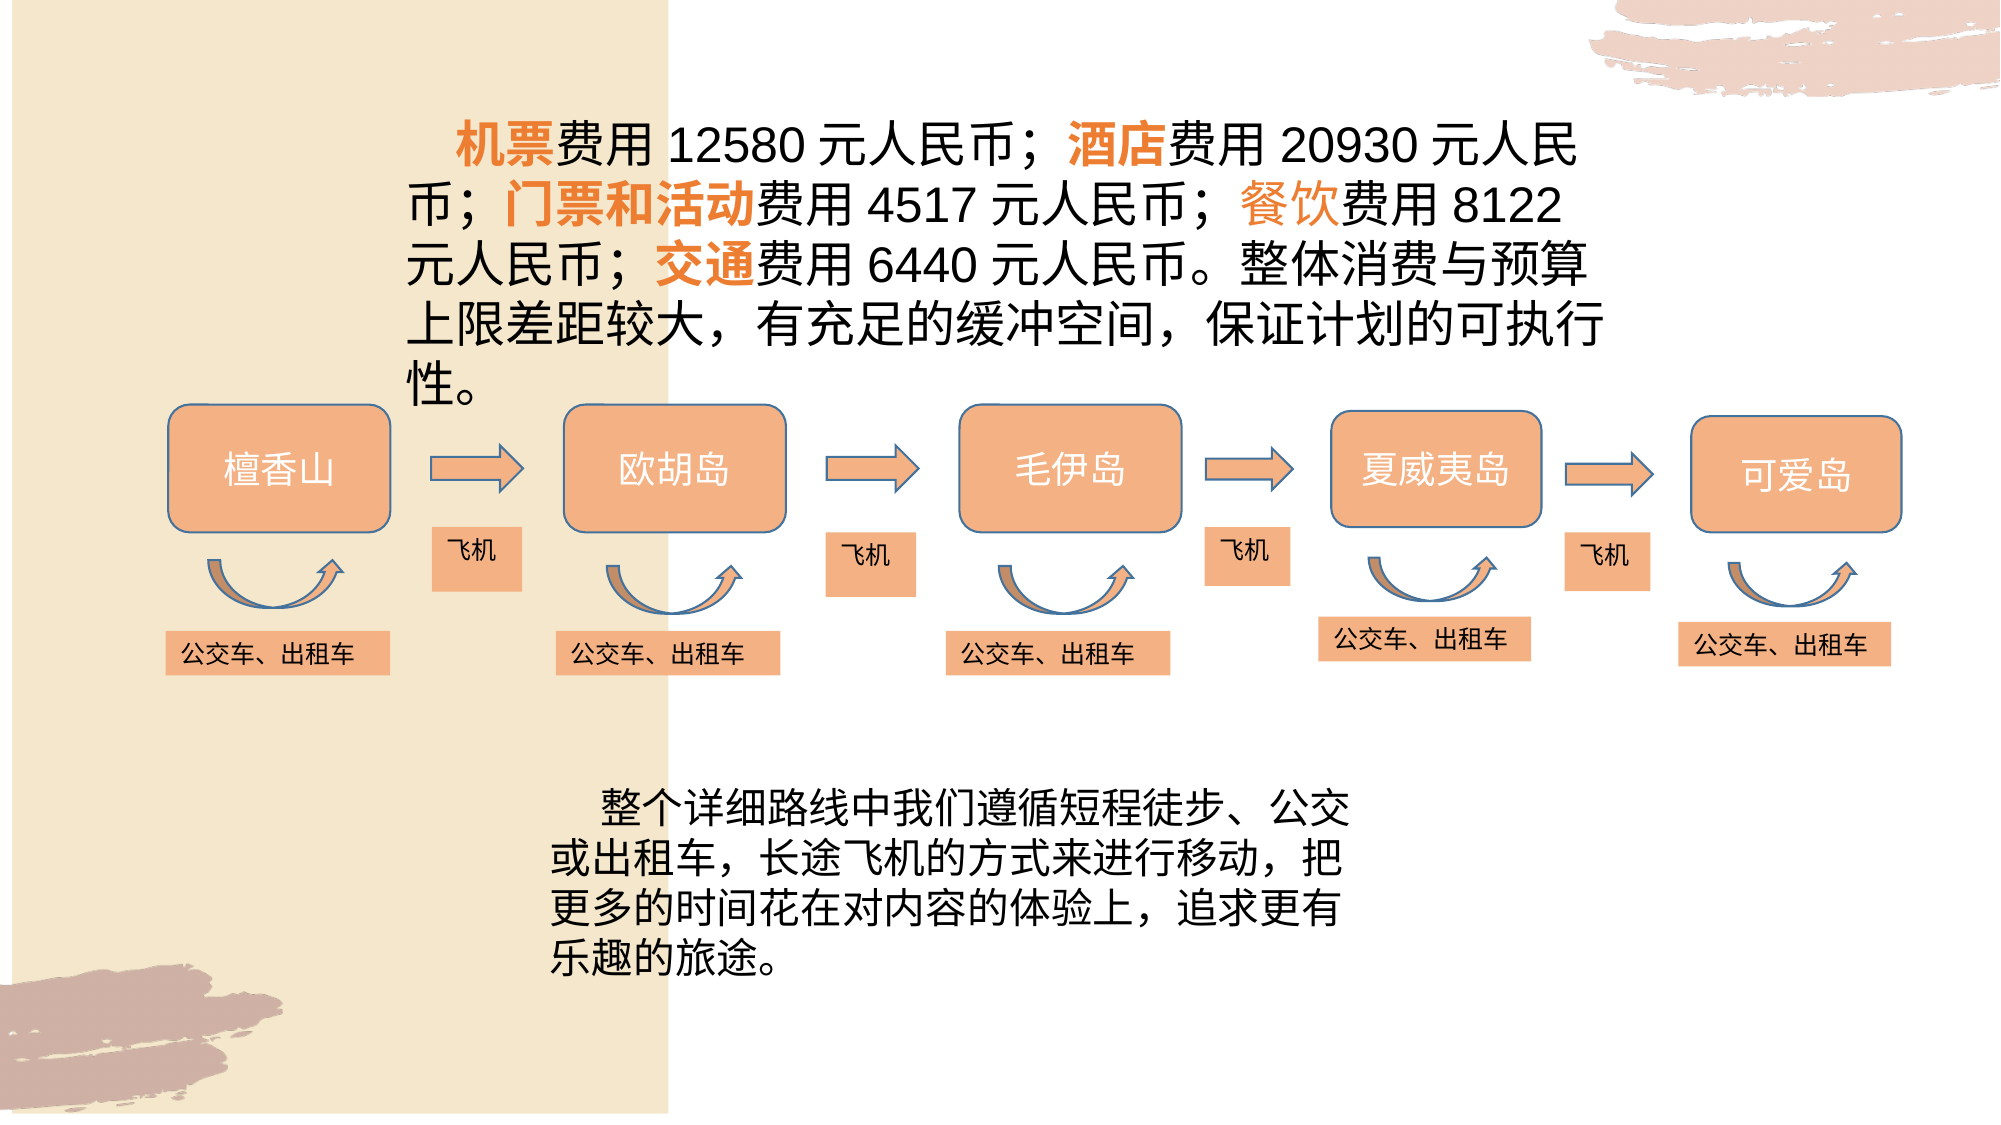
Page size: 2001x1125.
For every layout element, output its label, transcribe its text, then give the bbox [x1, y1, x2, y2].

text_box [11, 0, 669, 1115]
picture [0, 963, 283, 1114]
text_box 整个详细路线中我们遵循短程徒步、公交或出租车，长途飞机的方式来进行移动，把更多的时间花在对内容的体验上，追求更有乐趣的旅途。 [535, 774, 1369, 990]
picture [1587, 0, 2000, 97]
text_box 机票费用12580元人民币；酒店费用20930元人民币；门票和活动费用4517元人民币；餐饮费用8122元人民币；交通费用6440元人民币。整体消费与预算上限差距较大，有充足的缓冲空间，保证计划的可执行性。 [390, 105, 1622, 404]
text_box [165, 404, 1902, 677]
